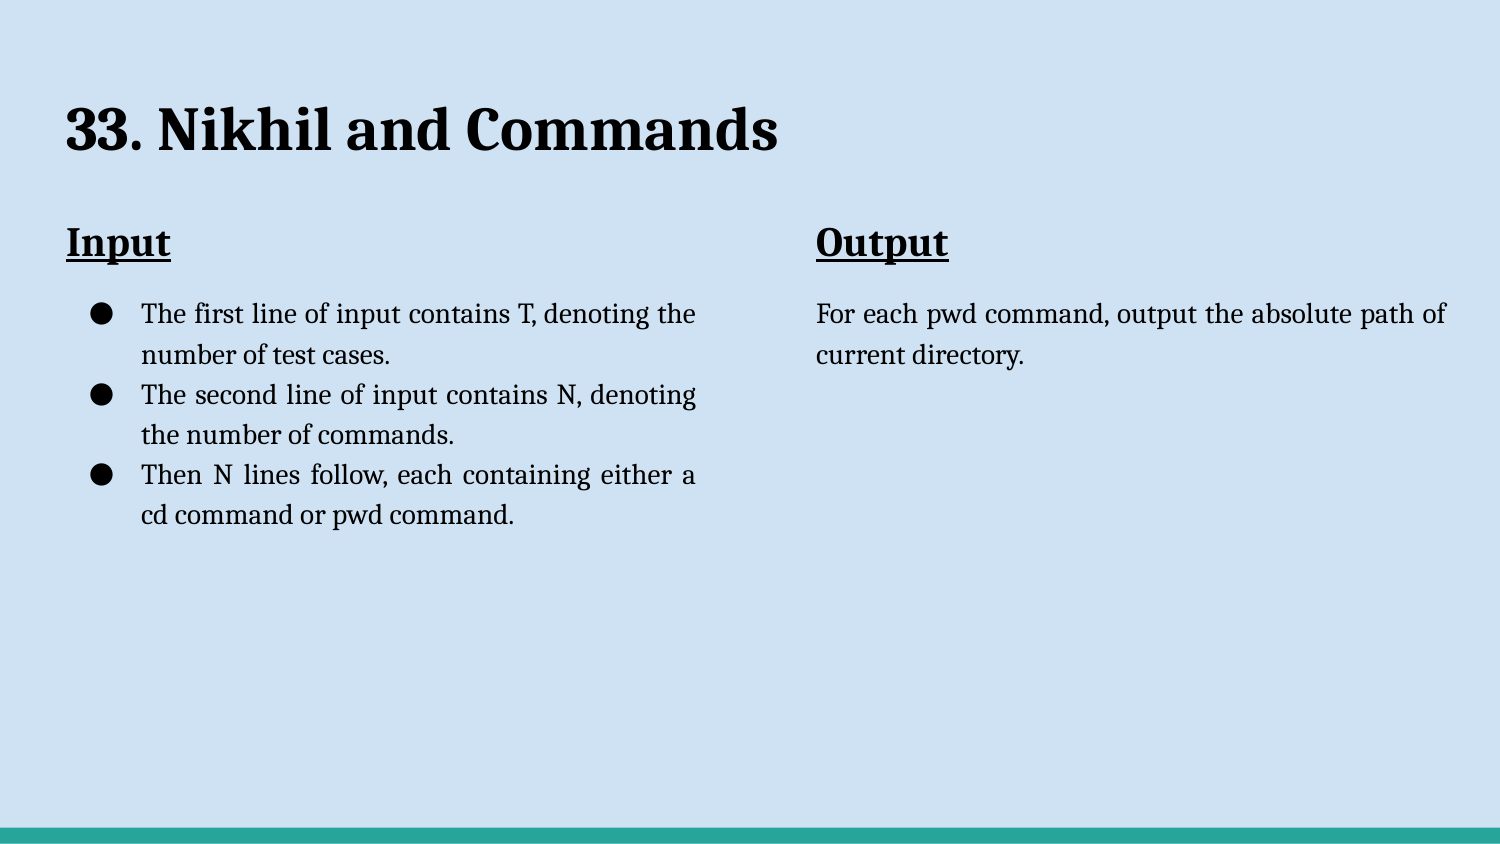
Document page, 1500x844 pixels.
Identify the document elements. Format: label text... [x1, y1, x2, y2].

list Input The first line of input contains T, denoting the number of test cases. The second line of input contains N, denoting the number of commands. Then N lines follow, each containing either a cd command or pwd command. [51, 192, 712, 750]
list Output For each pwd command, output the absolute path of current directory. [801, 192, 1462, 750]
title 33. Nikhil and Commands [51, 72, 1449, 174]
